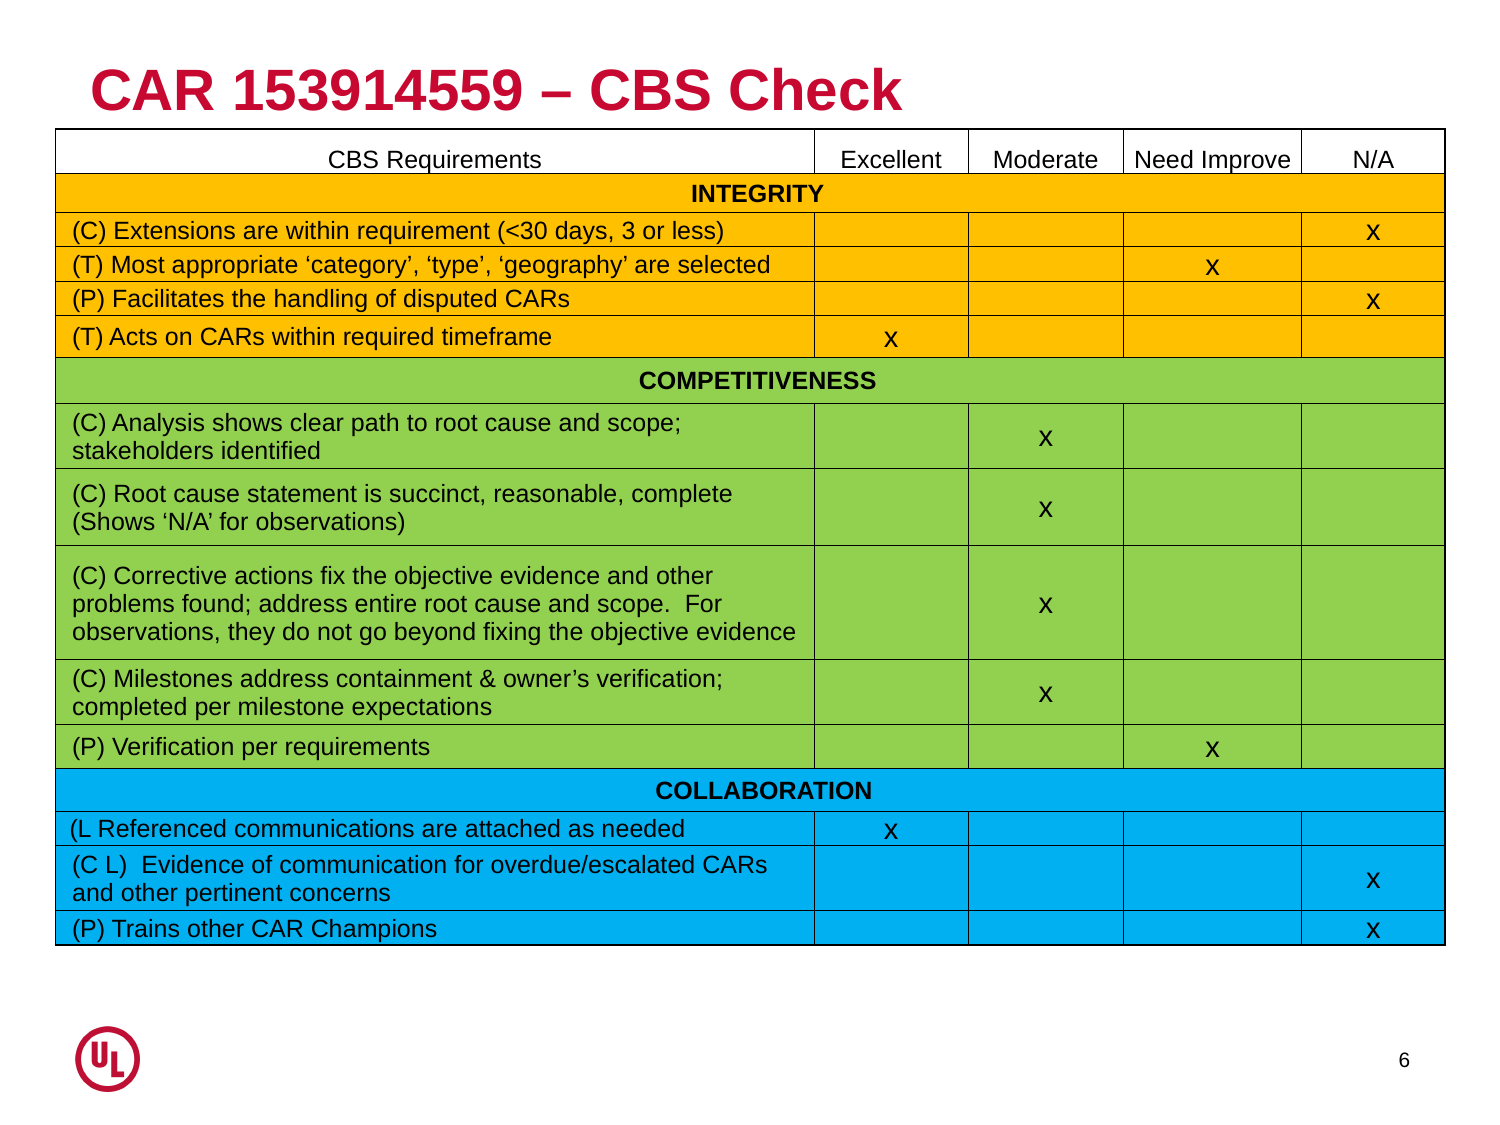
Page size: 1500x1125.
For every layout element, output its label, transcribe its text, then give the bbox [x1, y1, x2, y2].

table_cell [815, 404, 968, 468]
table_cell [1124, 213, 1301, 246]
table_cell [1302, 546, 1444, 659]
table_cell [1124, 469, 1301, 545]
table_cell [1302, 812, 1444, 845]
table_cell [969, 846, 1123, 910]
table_cell (C) Milestones address containment & owner’s verification; completed per milestone expectations [56, 660, 814, 724]
table_cell x [1124, 247, 1301, 281]
table_cell x [1124, 725, 1301, 768]
table_cell COLLABORATION [56, 769, 1444, 811]
table_cell INTEGRITY [56, 174, 1444, 212]
table_cell [1124, 546, 1301, 659]
table_cell (C) Extensions are within requirement (<30 days, 3 or less) [56, 213, 814, 246]
table_cell [815, 247, 968, 281]
table_header Moderate [969, 130, 1123, 173]
table_cell [1124, 846, 1301, 910]
table_cell (C) Root cause statement is succinct, reasonable, complete (Shows ‘N/A’ for observations) [56, 469, 814, 545]
table_cell x [1302, 846, 1444, 910]
table_cell x [815, 812, 968, 845]
table_cell (C L) Evidence of communication for overdue/escalated CARs and other pertinent concerns [56, 846, 814, 910]
table_header Excellent [815, 130, 968, 173]
title CAR 153914559 – CBS Check [74, 44, 1426, 128]
table_cell x [969, 660, 1123, 724]
table_cell x [815, 316, 968, 357]
table_cell [969, 725, 1123, 768]
table_cell COMPETITIVENESS [56, 358, 1444, 403]
table_header N/A [1302, 130, 1444, 173]
table_cell (C) Corrective actions fix the objective evidence and other problems found; address entire root cause and scope. For observations, they do not go beyond fixing the objective evidence [56, 546, 814, 659]
table_header CBS Requirements [56, 130, 814, 173]
table_cell [815, 469, 968, 545]
table_cell (L Referenced communications are attached as needed [56, 812, 814, 845]
table_cell [1302, 404, 1444, 468]
table_cell [815, 660, 968, 724]
table_cell [1124, 282, 1301, 315]
table_cell [815, 213, 968, 246]
table_cell (P) Facilitates the handling of disputed CARs [56, 282, 814, 315]
table_cell [969, 247, 1123, 281]
table_cell [1124, 812, 1301, 845]
table_cell x [969, 404, 1123, 468]
table_cell [815, 546, 968, 659]
table_cell [1302, 660, 1444, 724]
table_cell [815, 846, 968, 910]
table_cell [969, 316, 1123, 357]
table_cell (P) Verification per requirements [56, 725, 814, 768]
table_cell [1124, 911, 1301, 944]
table_cell x [1302, 911, 1444, 944]
table_cell (C) Analysis shows clear path to root cause and scope; stakeholders identified [56, 404, 814, 468]
slide_number 6 [1319, 1029, 1425, 1090]
table_cell [815, 282, 968, 315]
table_cell x [969, 546, 1123, 659]
table_cell [1302, 469, 1444, 545]
table_cell [969, 213, 1123, 246]
table_cell [1302, 316, 1444, 357]
table_header Need Improve [1124, 130, 1301, 173]
table_cell (T) Acts on CARs within required timeframe [56, 316, 814, 357]
table_cell [1124, 316, 1301, 357]
table_cell [969, 911, 1123, 944]
table_cell [1302, 725, 1444, 768]
table_cell [969, 282, 1123, 315]
table_cell [1124, 660, 1301, 724]
table_cell [1124, 404, 1301, 468]
table_cell x [1302, 213, 1444, 246]
table_cell [969, 812, 1123, 845]
table_cell [815, 911, 968, 944]
table_cell x [969, 469, 1123, 545]
table_cell [1302, 247, 1444, 281]
table_cell (P) Trains other CAR Champions [56, 911, 814, 944]
table_cell [815, 725, 968, 768]
table_cell (T) Most appropriate ‘category’, ‘type’, ‘geography’ are selected [56, 247, 814, 281]
picture [75, 1026, 140, 1092]
table_cell x [1302, 282, 1444, 315]
